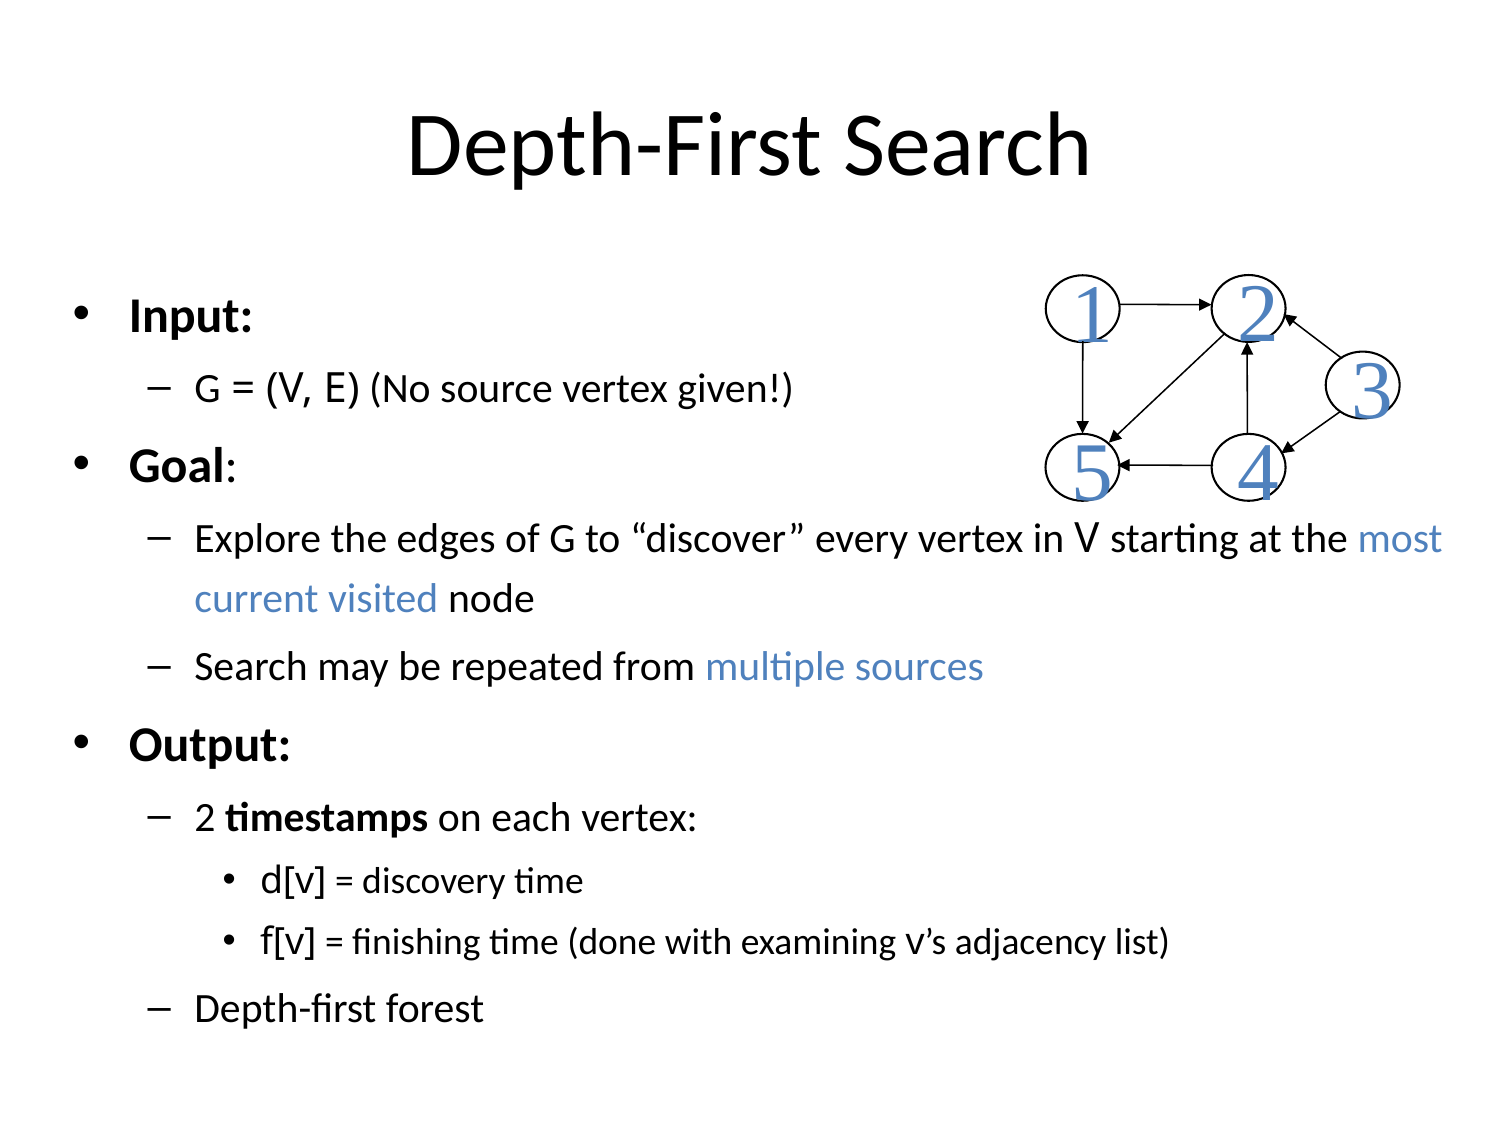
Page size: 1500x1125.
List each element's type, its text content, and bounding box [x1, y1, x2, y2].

title Depth-First Search [75, 45, 1425, 233]
list Input: G = (V, E) (No source vertex given!) Goal: Explore the edges of G to “discover” every vertex in V starting at the most current visited node Search may be repeated from multiple sources Output: 2 timestamps on each vertex: d[v] = discovery time f[v] = finishing time (done with examining v’s adjacency list) Depth-first forest [57, 262, 1488, 1091]
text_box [1045, 274, 1400, 501]
